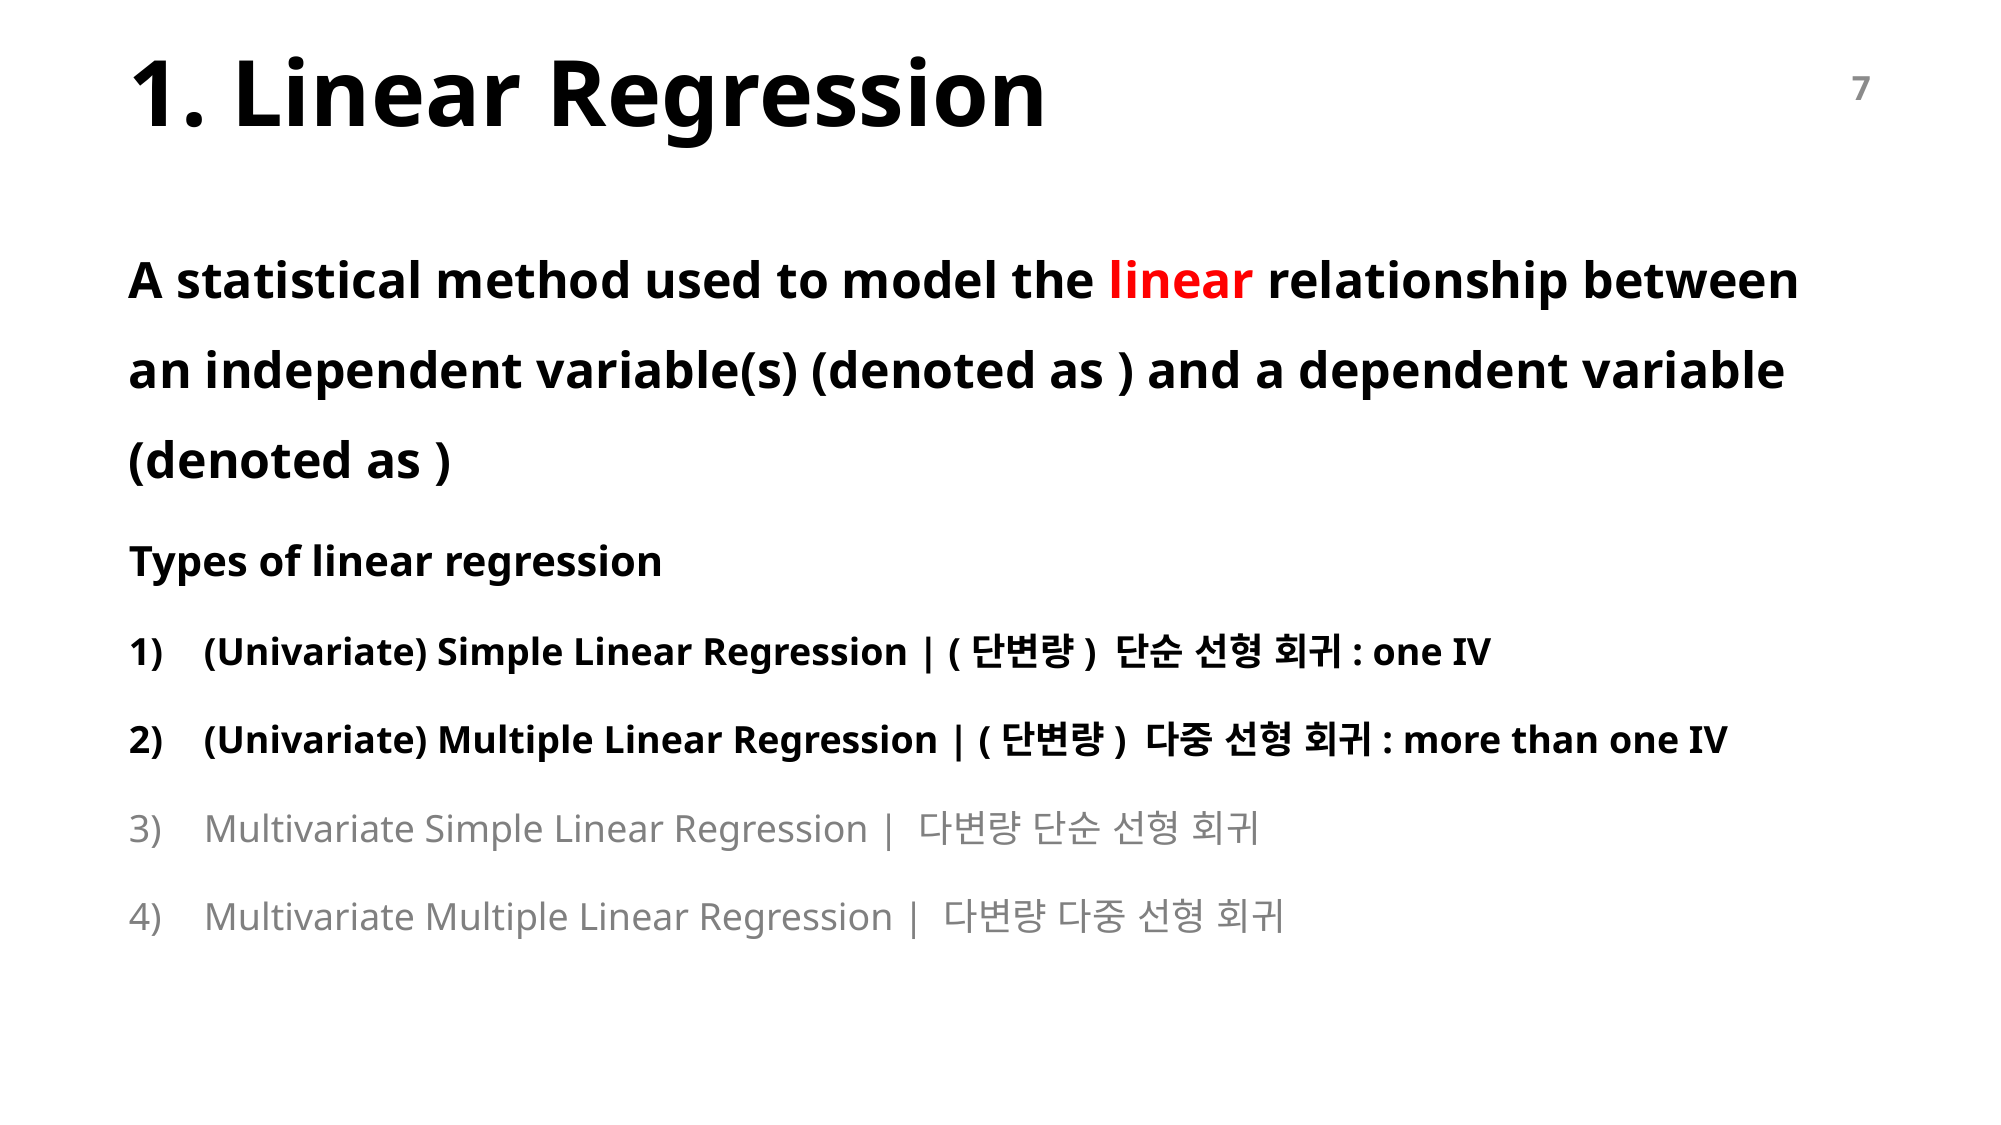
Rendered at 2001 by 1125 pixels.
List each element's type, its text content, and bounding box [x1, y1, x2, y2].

title 1. Linear Regression [114, 59, 1857, 135]
slide_number 7 [1435, 59, 1886, 120]
